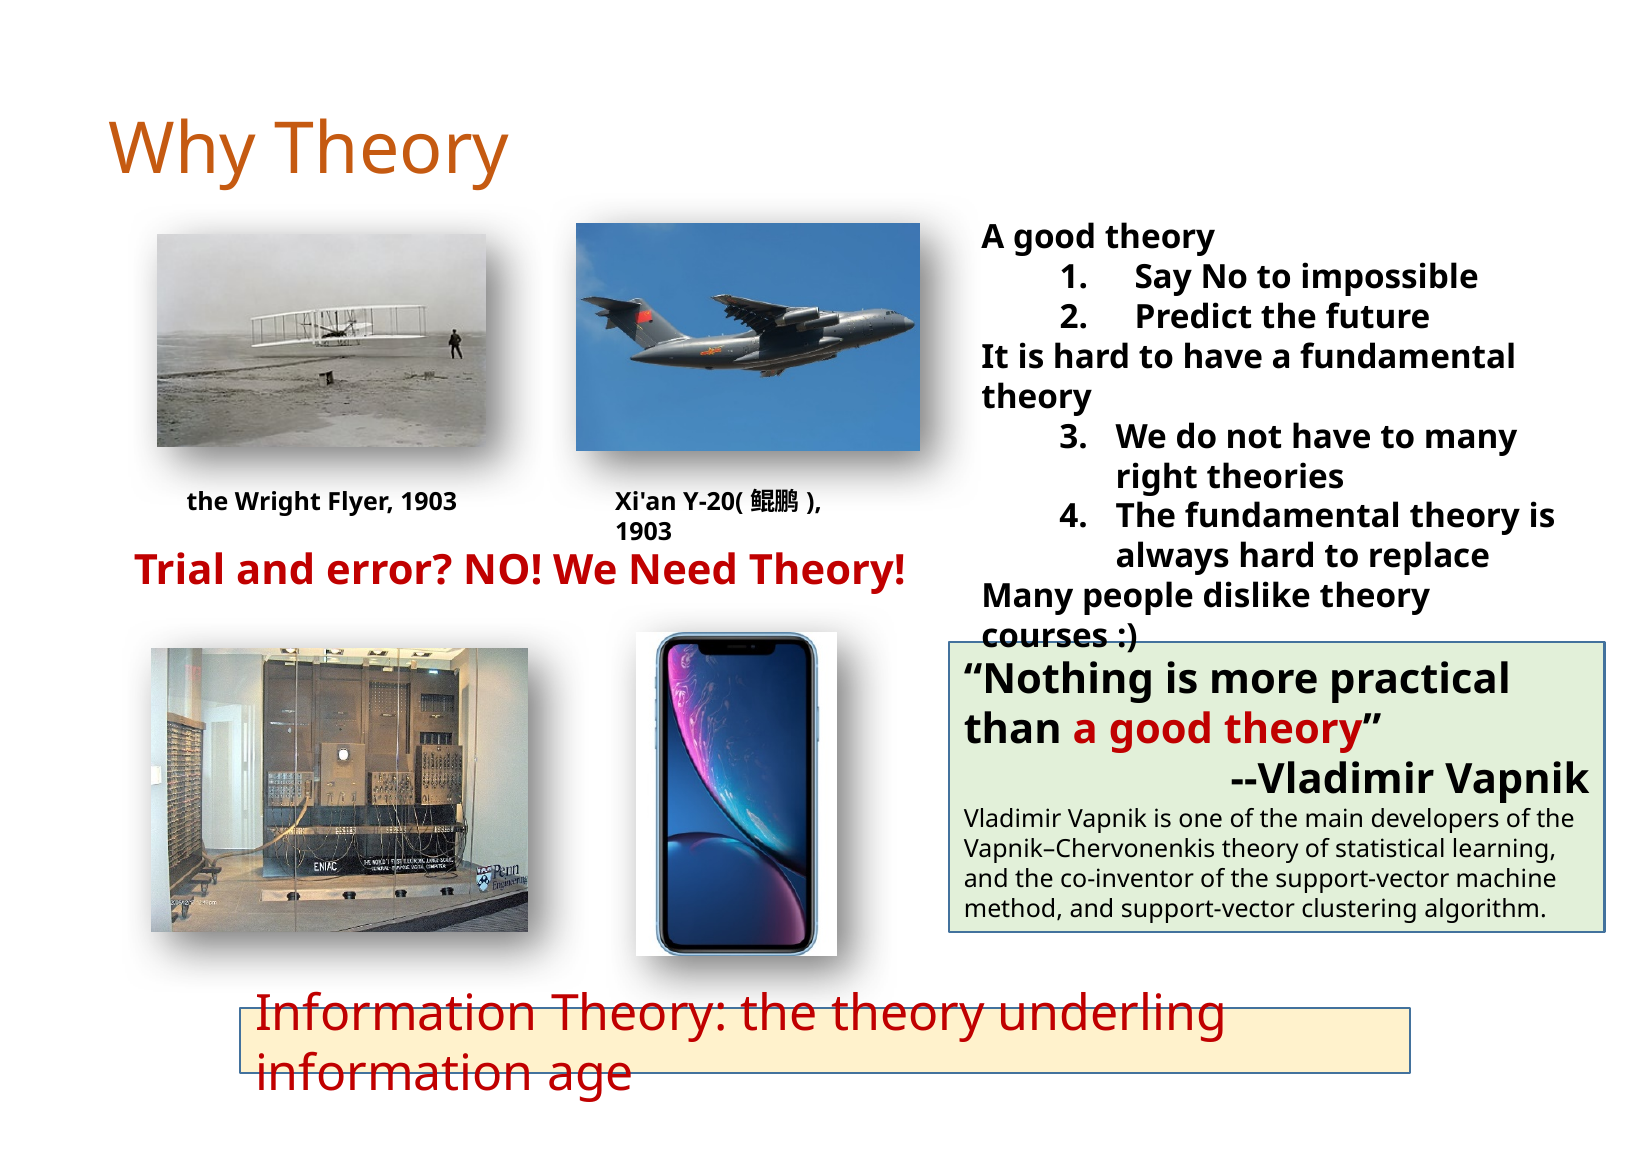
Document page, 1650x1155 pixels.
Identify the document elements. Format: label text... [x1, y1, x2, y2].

text_box A good theory Say No to impossible Predict the future It is hard to have a fundamental theory We do not have to many right theories The fundamental theory is always hard to replace Many people dislike theory courses :) [966, 207, 1605, 662]
text_box Why Theory [94, 94, 525, 196]
text_box Information Theory: the theory underling information age [239, 1007, 1411, 1074]
text_box “Nothing is more practical than a good theory” --Vladimir Vapnik Vladimir Vapnik is one of the main developers of the Vapnik–Chervonenkis theory of statistical learning, and the co-inventor of the support-vector machine method, and support-vector clustering algorithm. [948, 641, 1606, 933]
picture [576, 223, 920, 451]
picture [151, 648, 528, 932]
text_box the Wright Flyer, 1903 [171, 477, 491, 523]
picture [157, 234, 486, 447]
text_box Xi'an Y-20(鲲鹏), 1903 [600, 477, 886, 535]
text_box Trial and error? NO! We Need Theory! [118, 535, 932, 601]
picture [635, 632, 837, 956]
